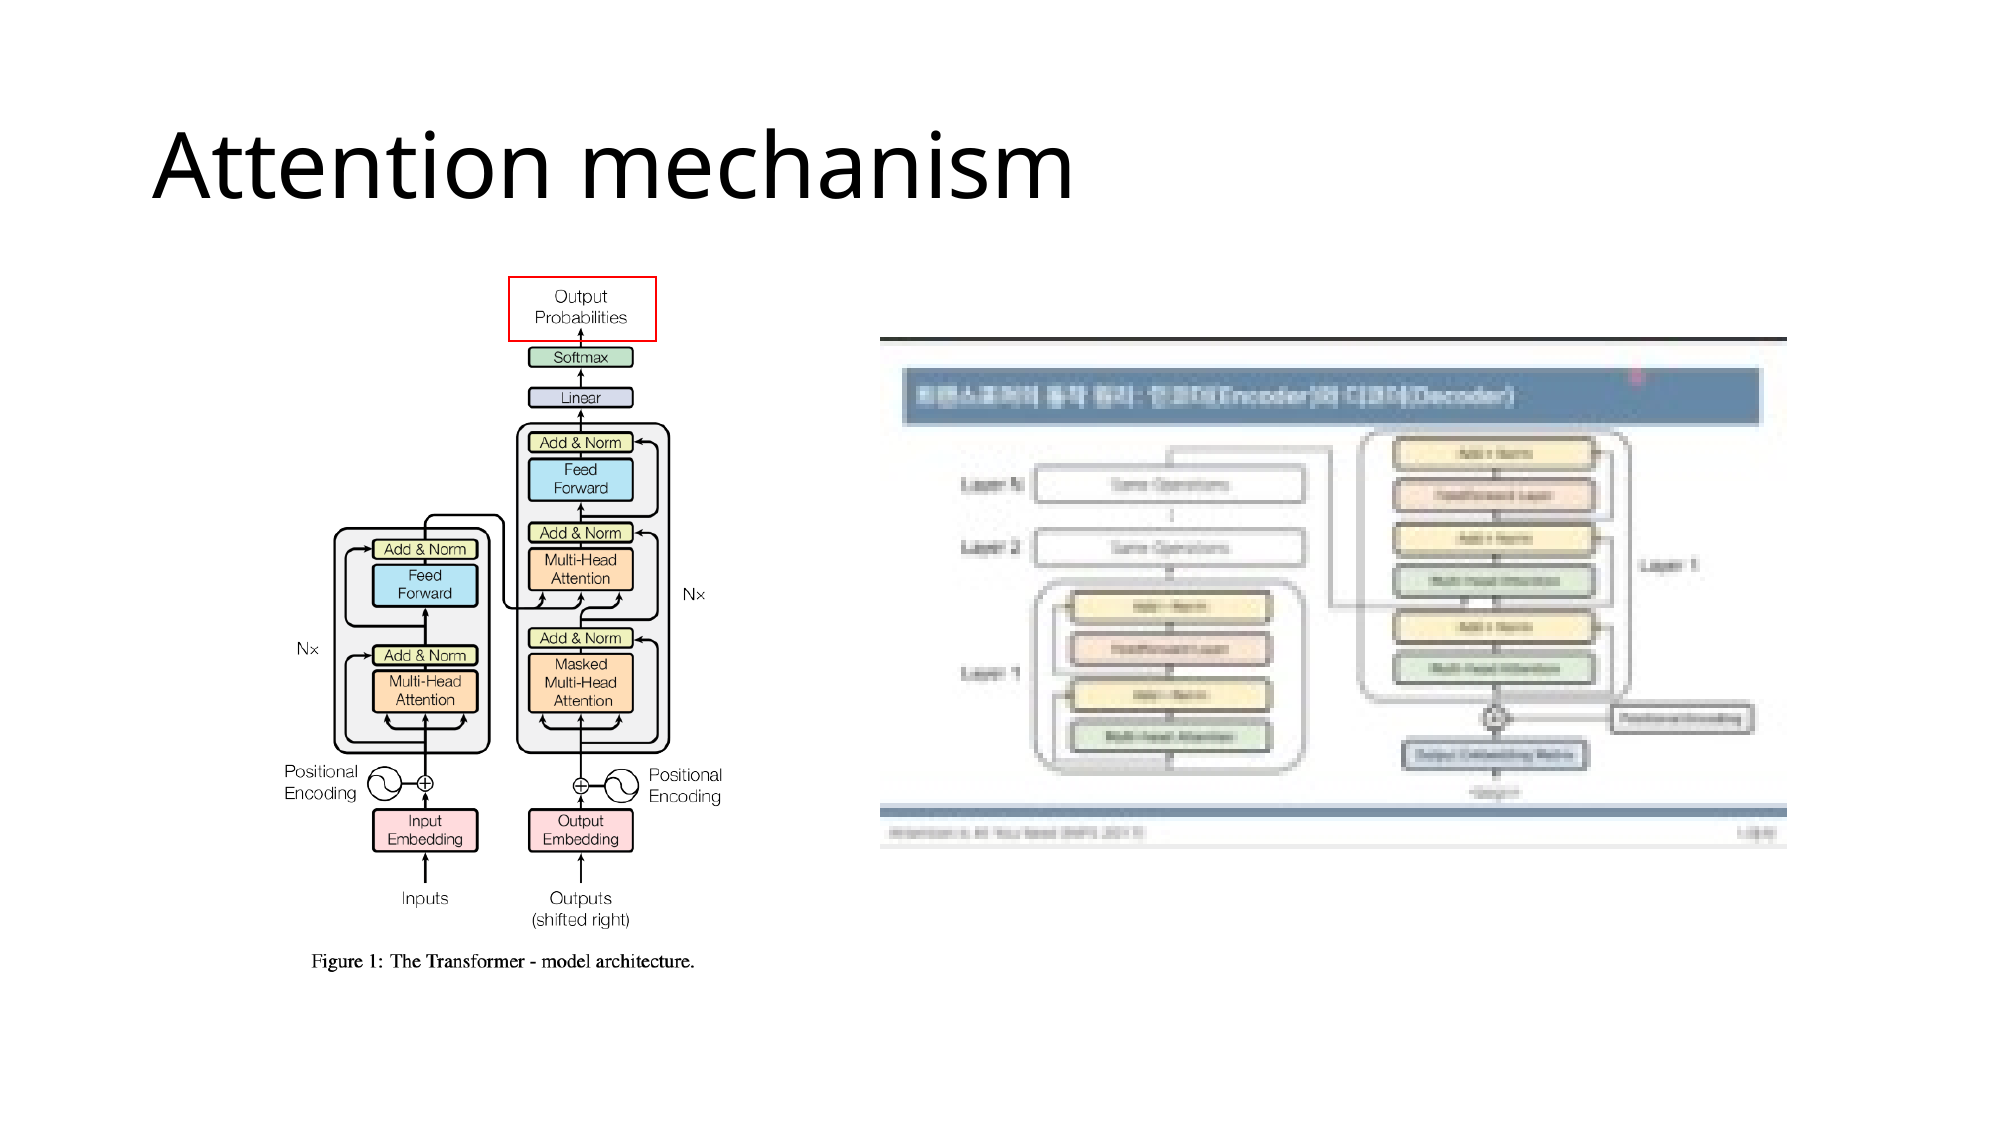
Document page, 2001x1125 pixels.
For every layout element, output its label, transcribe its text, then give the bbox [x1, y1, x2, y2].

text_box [879, 336, 1788, 850]
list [225, 265, 792, 980]
title Attention mechanism [137, 59, 1863, 278]
